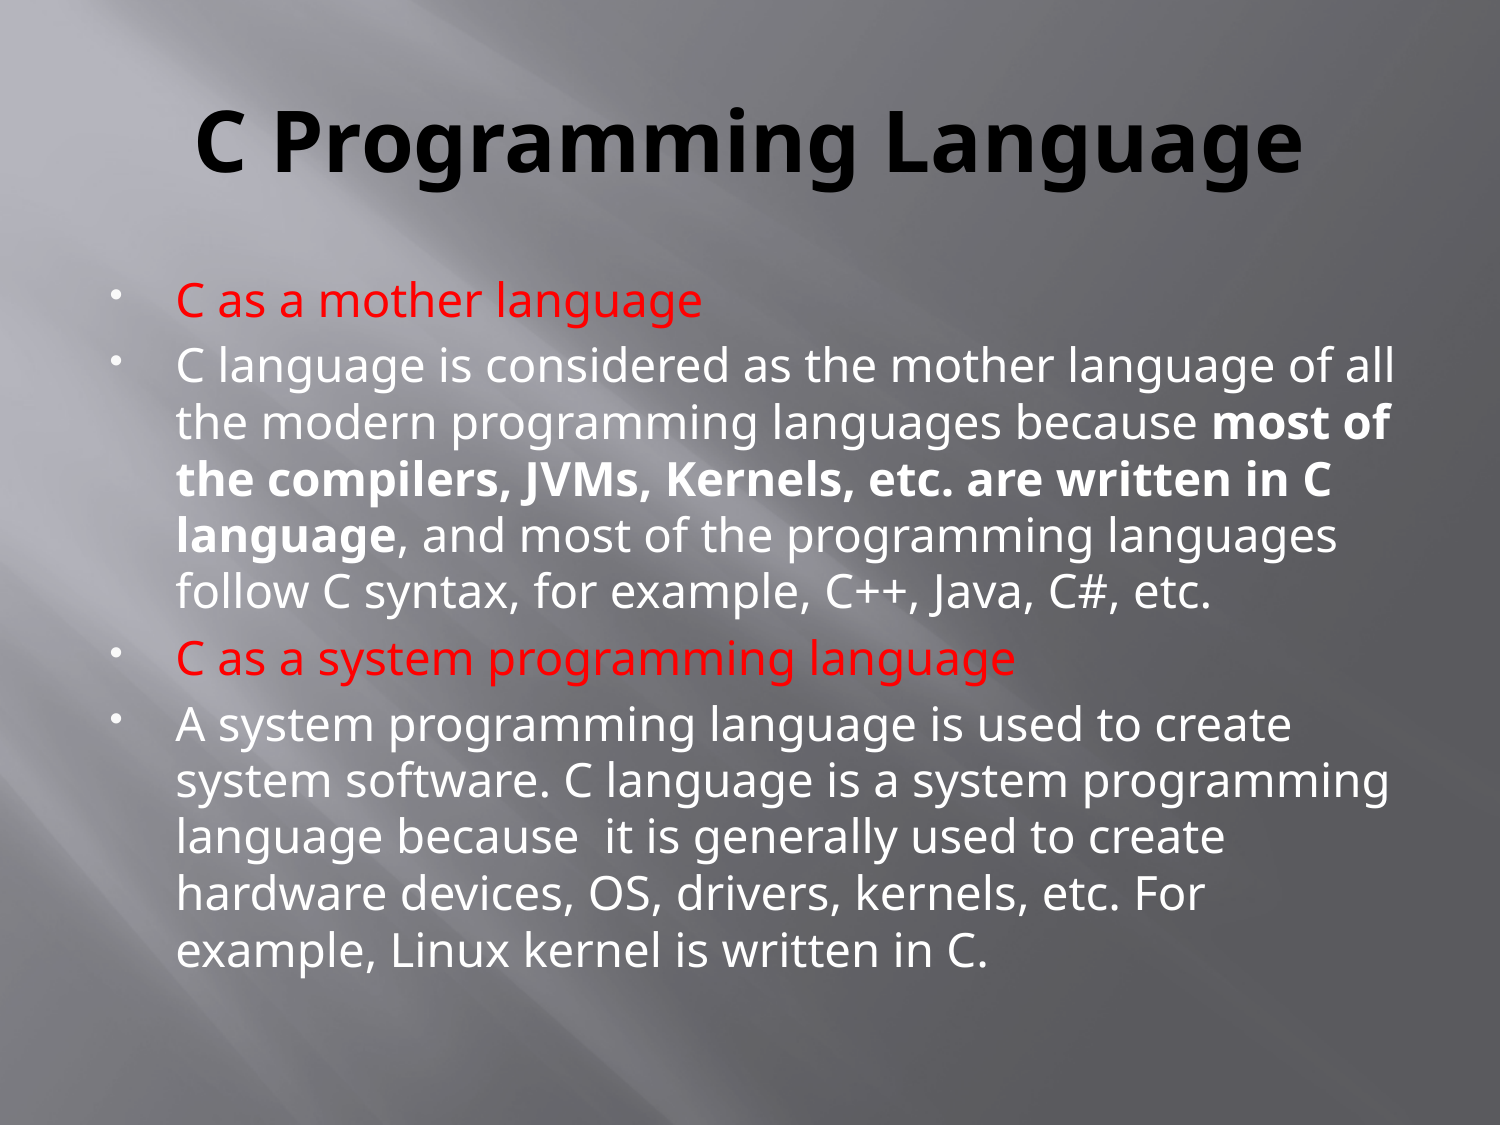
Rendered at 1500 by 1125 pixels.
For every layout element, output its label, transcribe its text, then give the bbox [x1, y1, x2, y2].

title C Programming Language [75, 45, 1425, 233]
list C as a mother language C language is considered as the mother language of all the modern programming languages because most of the compilers, JVMs, Kernels, etc. are written in C language, and most of the programming languages follow C syntax, for example, C++, Java, C#, etc. C as a system programming language A system programming language is used to create system software. C language is a system programming language because it is generally used to create hardware devices, OS, drivers, kernels, etc. For example, Linux kernel is written in C. [75, 262, 1425, 1035]
